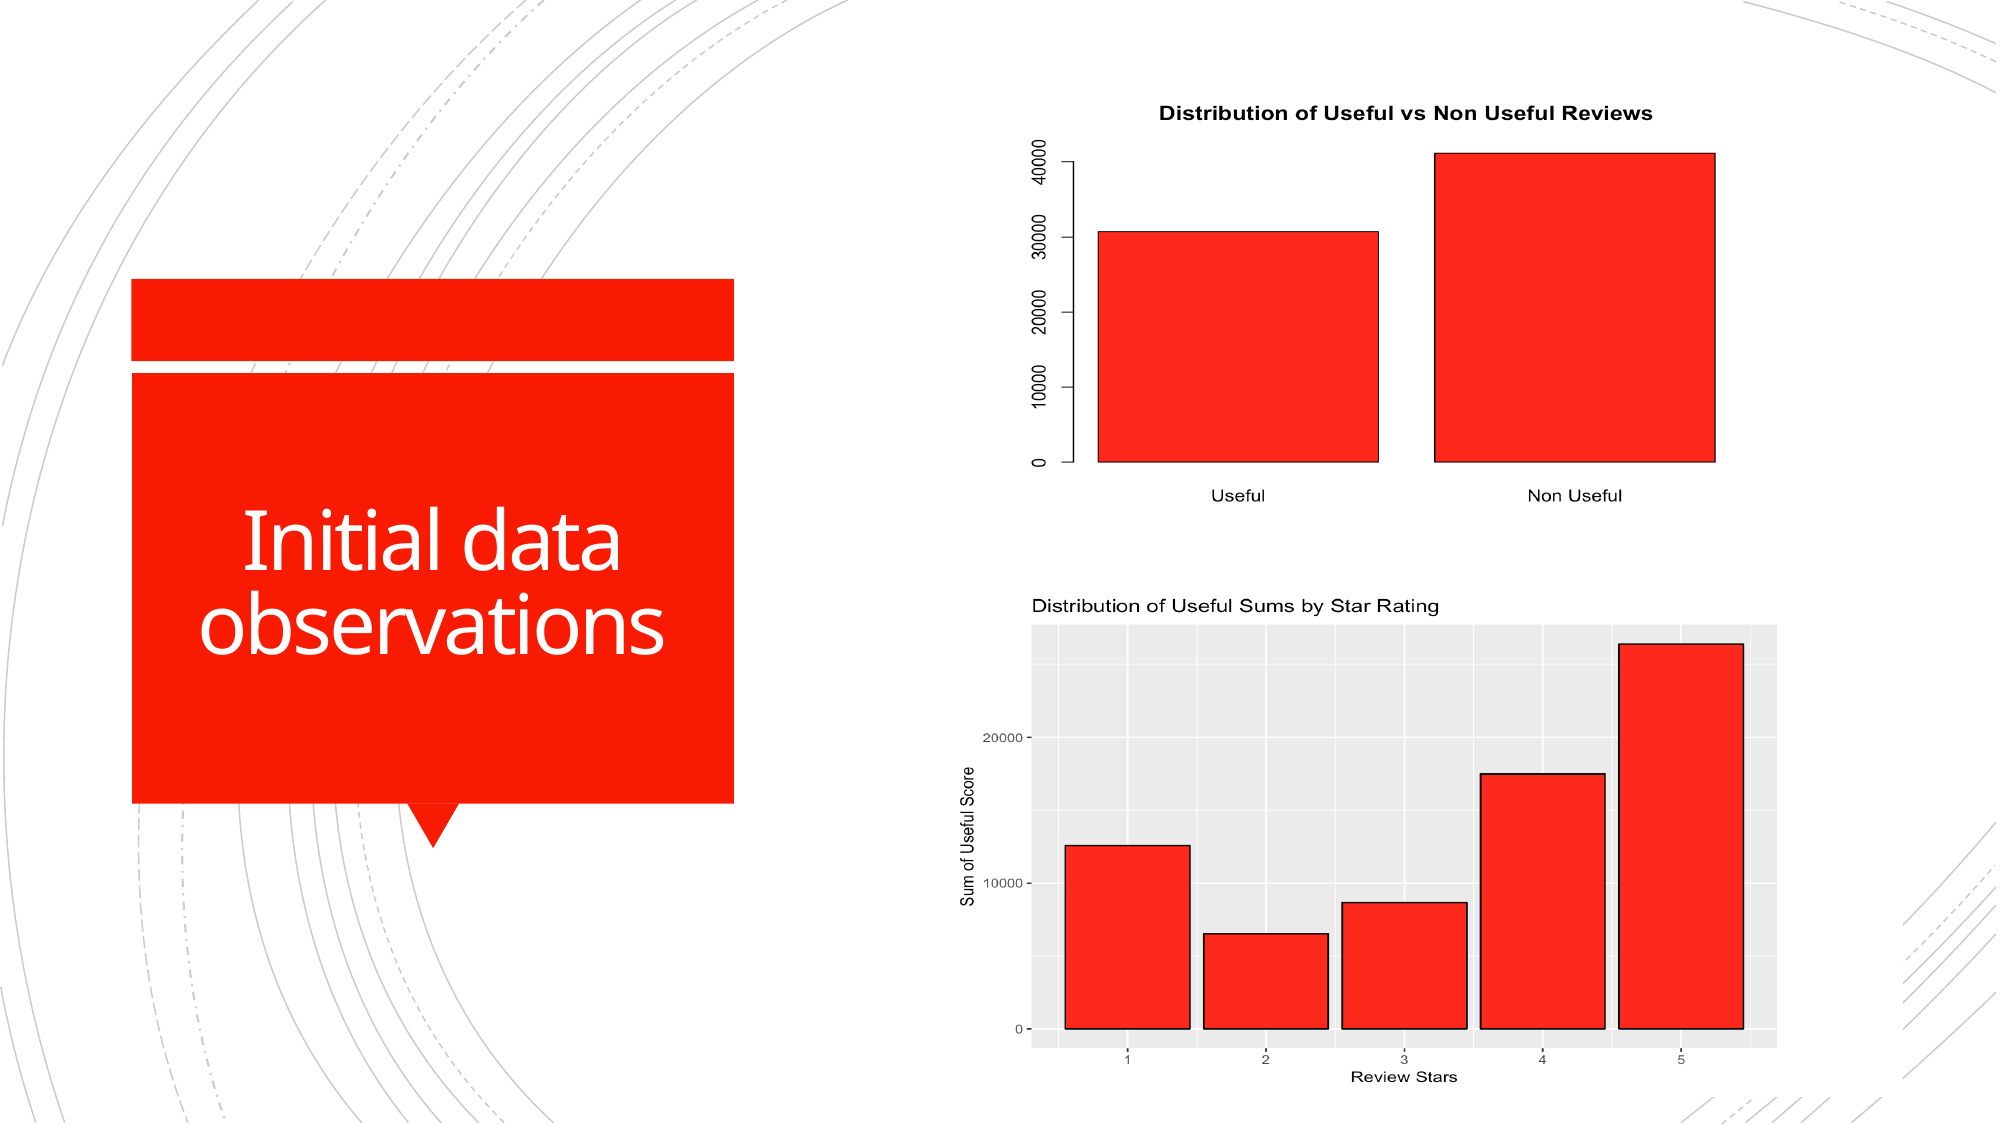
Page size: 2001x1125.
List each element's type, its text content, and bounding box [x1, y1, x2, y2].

picture [909, 586, 1903, 1098]
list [988, 76, 1770, 535]
title Initial data observations [145, 385, 720, 789]
